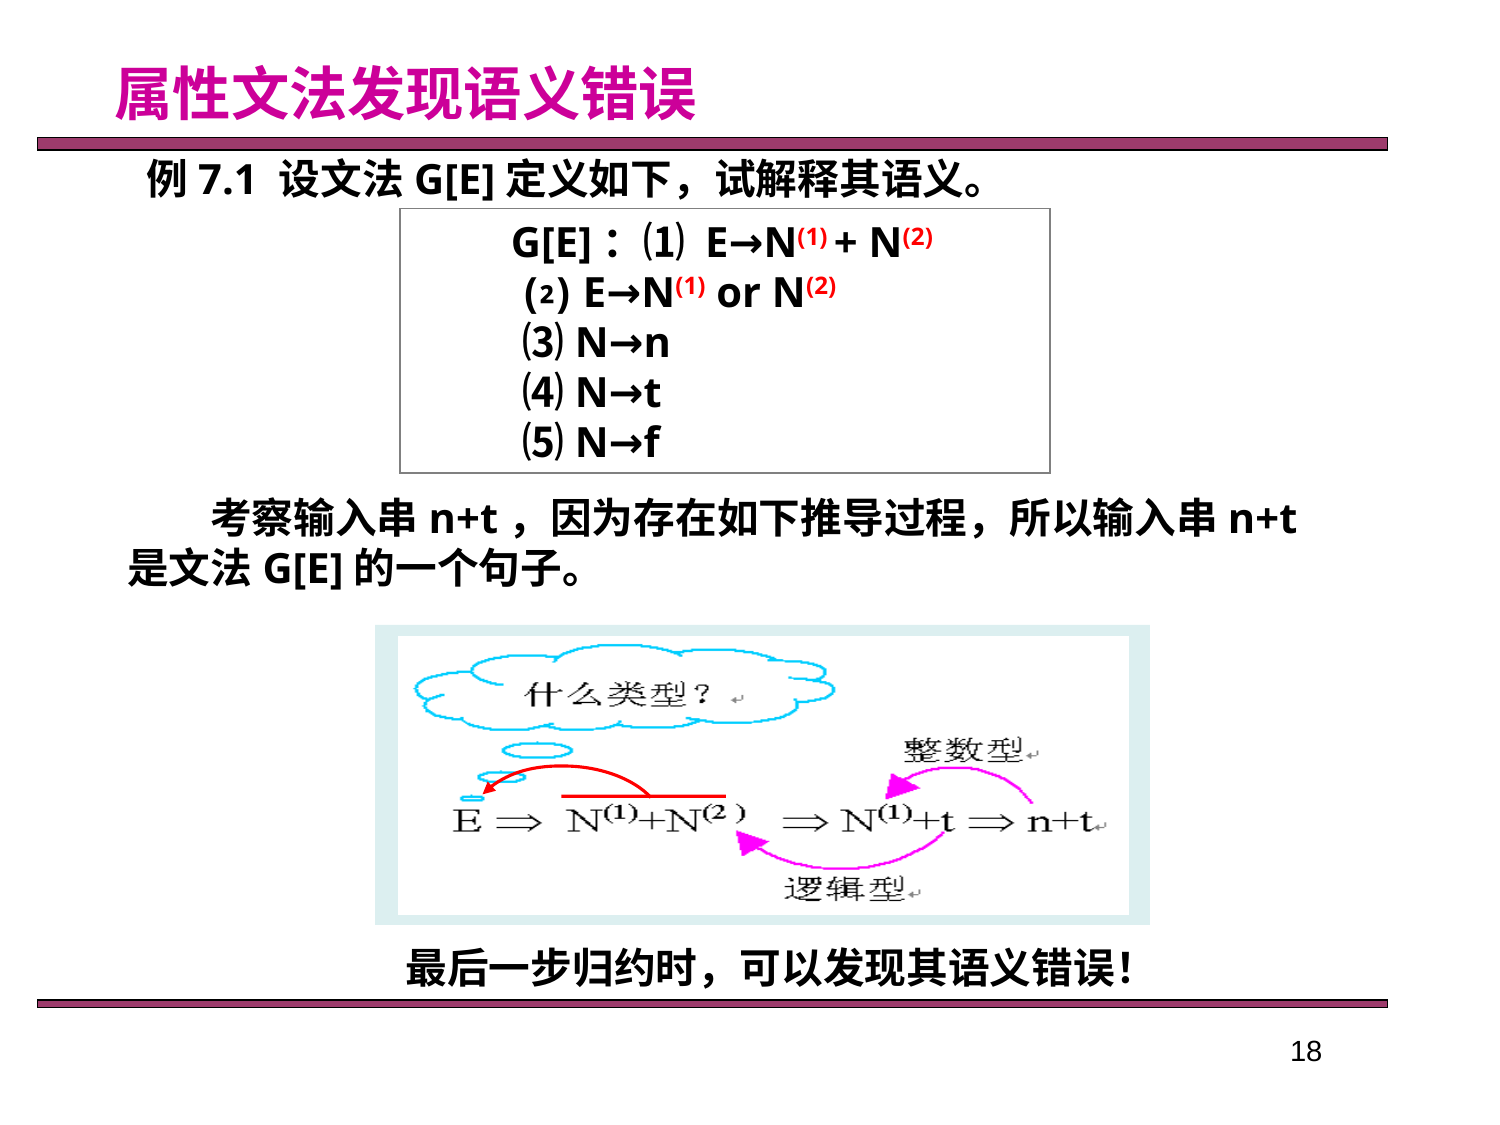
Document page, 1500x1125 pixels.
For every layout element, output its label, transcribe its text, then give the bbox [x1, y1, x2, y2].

text_box 例7.1 设文法G[E]定义如下，试解释其语义。 [99, 145, 1063, 211]
text_box 属性文法发现语义错误 [99, 49, 1283, 135]
text_box 考察输入串n+t，因为存在如下推导过程，所以输入串n+t是文法G[E]的一个句子。 [112, 484, 1363, 600]
slide_number 18 [1149, 1025, 1463, 1095]
text_box G[E]：⑴ E→N(1) + N(2) ⑵ E→N(1) or N(2) ⑶ N→n ⑷ N→t ⑸ N→f [399, 208, 1050, 474]
text_box 最后一步归约时，可以发现其语义错误！ [374, 934, 1188, 1000]
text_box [374, 624, 1151, 926]
